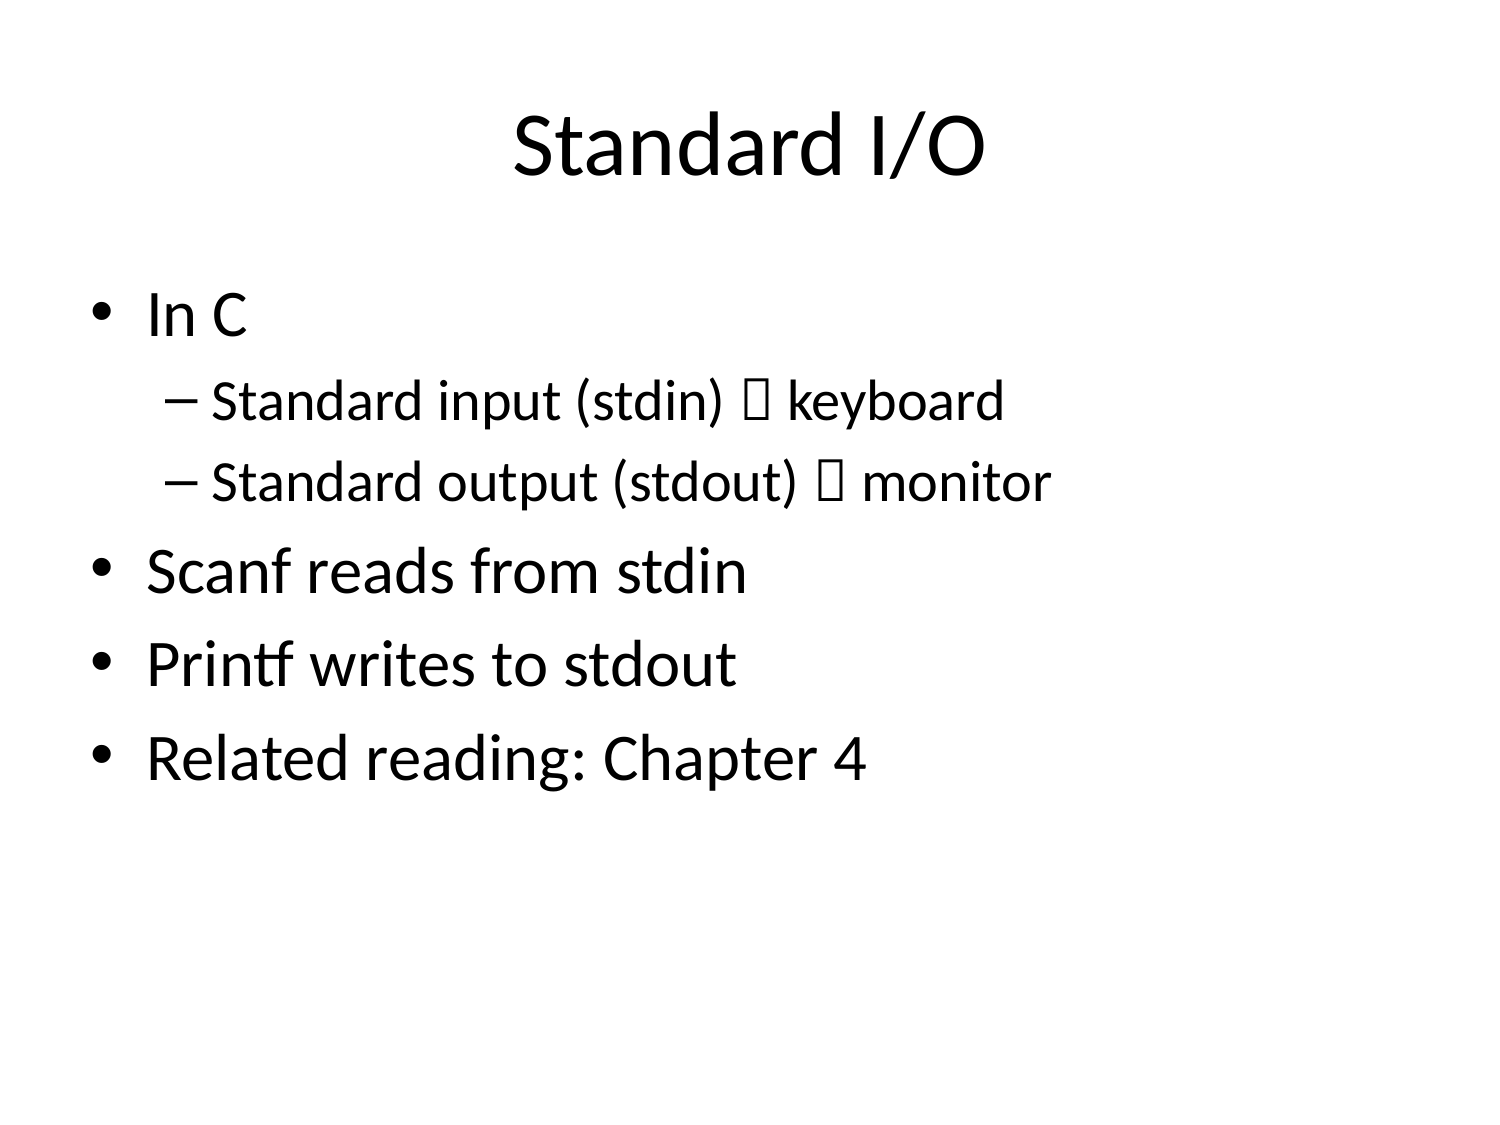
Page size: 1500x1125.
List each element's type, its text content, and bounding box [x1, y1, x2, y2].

list In C Standard input (stdin)  keyboard Standard output (stdout)  monitor Scanf reads from stdin Printf writes to stdout Related reading: Chapter 4 [75, 262, 1425, 1005]
title Standard I/O [75, 45, 1425, 233]
